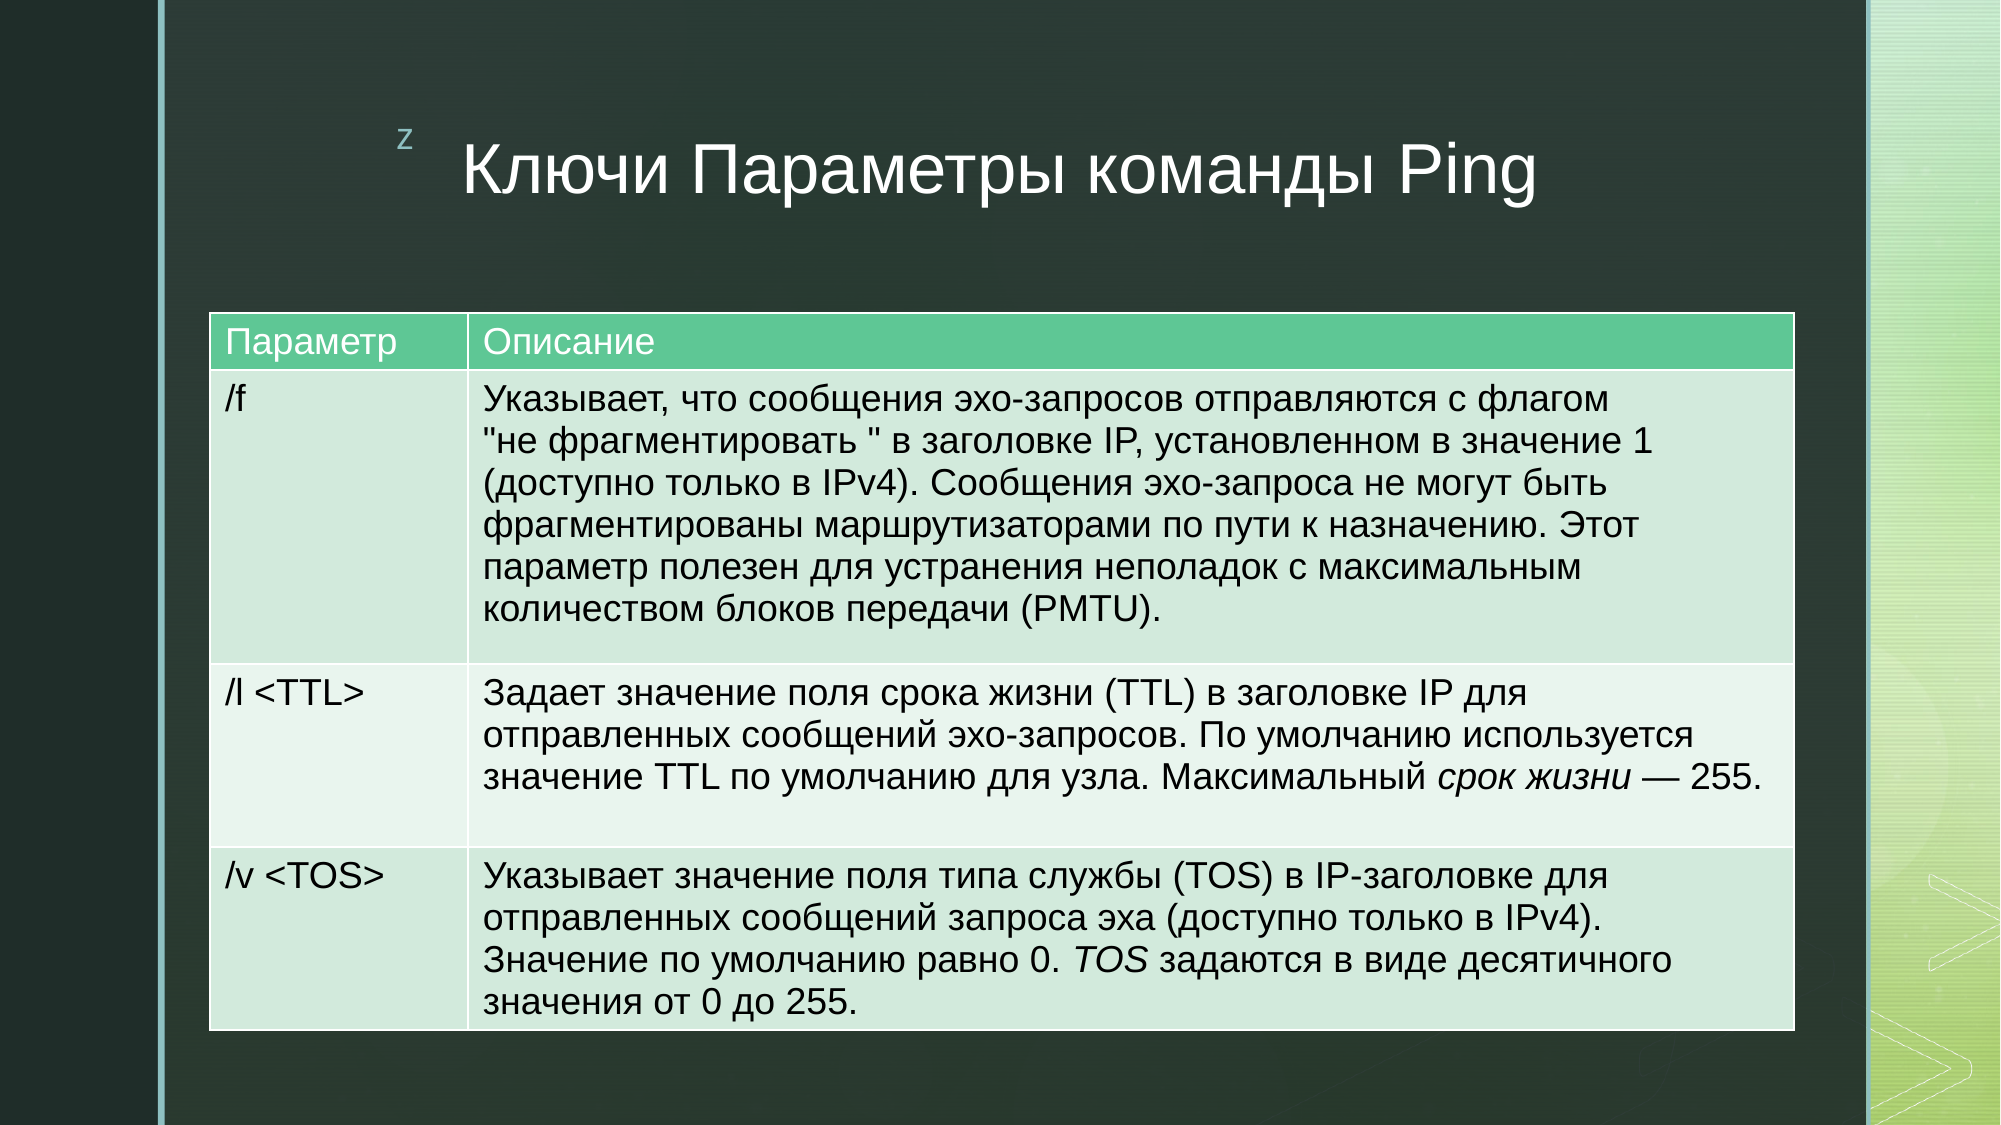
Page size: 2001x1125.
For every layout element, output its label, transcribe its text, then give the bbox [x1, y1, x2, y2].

table_cell Указывает значение поля типа службы (TOS) в IP-заголовке для отправленных сообщений запроса эха (доступно только в IPv4). Значение по умолчанию равно 0. TOS задаются в виде десятичного значения от 0 до 255. [469, 848, 1793, 1029]
table_cell /l <TTL> [211, 665, 467, 846]
table_cell Задает значение поля срока жизни (TTL) в заголовке IP для отправленных сообщений эхо-запросов. По умолчанию используется значение TTL по умолчанию для узла. Максимальный срок жизни — 255. [469, 665, 1793, 846]
picture [1871, 0, 2001, 1125]
title Ключи Параметры команды Ping [0, 125, 2000, 338]
table_header Параметр [211, 314, 467, 369]
table_header Описание [469, 314, 1793, 369]
table_cell Указывает, что сообщения эхо-запросов отправляются с флагом "не фрагментировать " в заголовке IP, установленном в значение 1 (доступно только в IPv4). Сообщения эхо-запроса не могут быть фрагментированы маршрутизаторами по пути к назначению. Этот параметр полезен для устранения неполадок с максимальным количеством блоков передачи (PMTU). [469, 371, 1793, 663]
table_cell /f [211, 371, 467, 663]
table_cell /v <TOS> [211, 848, 467, 1029]
